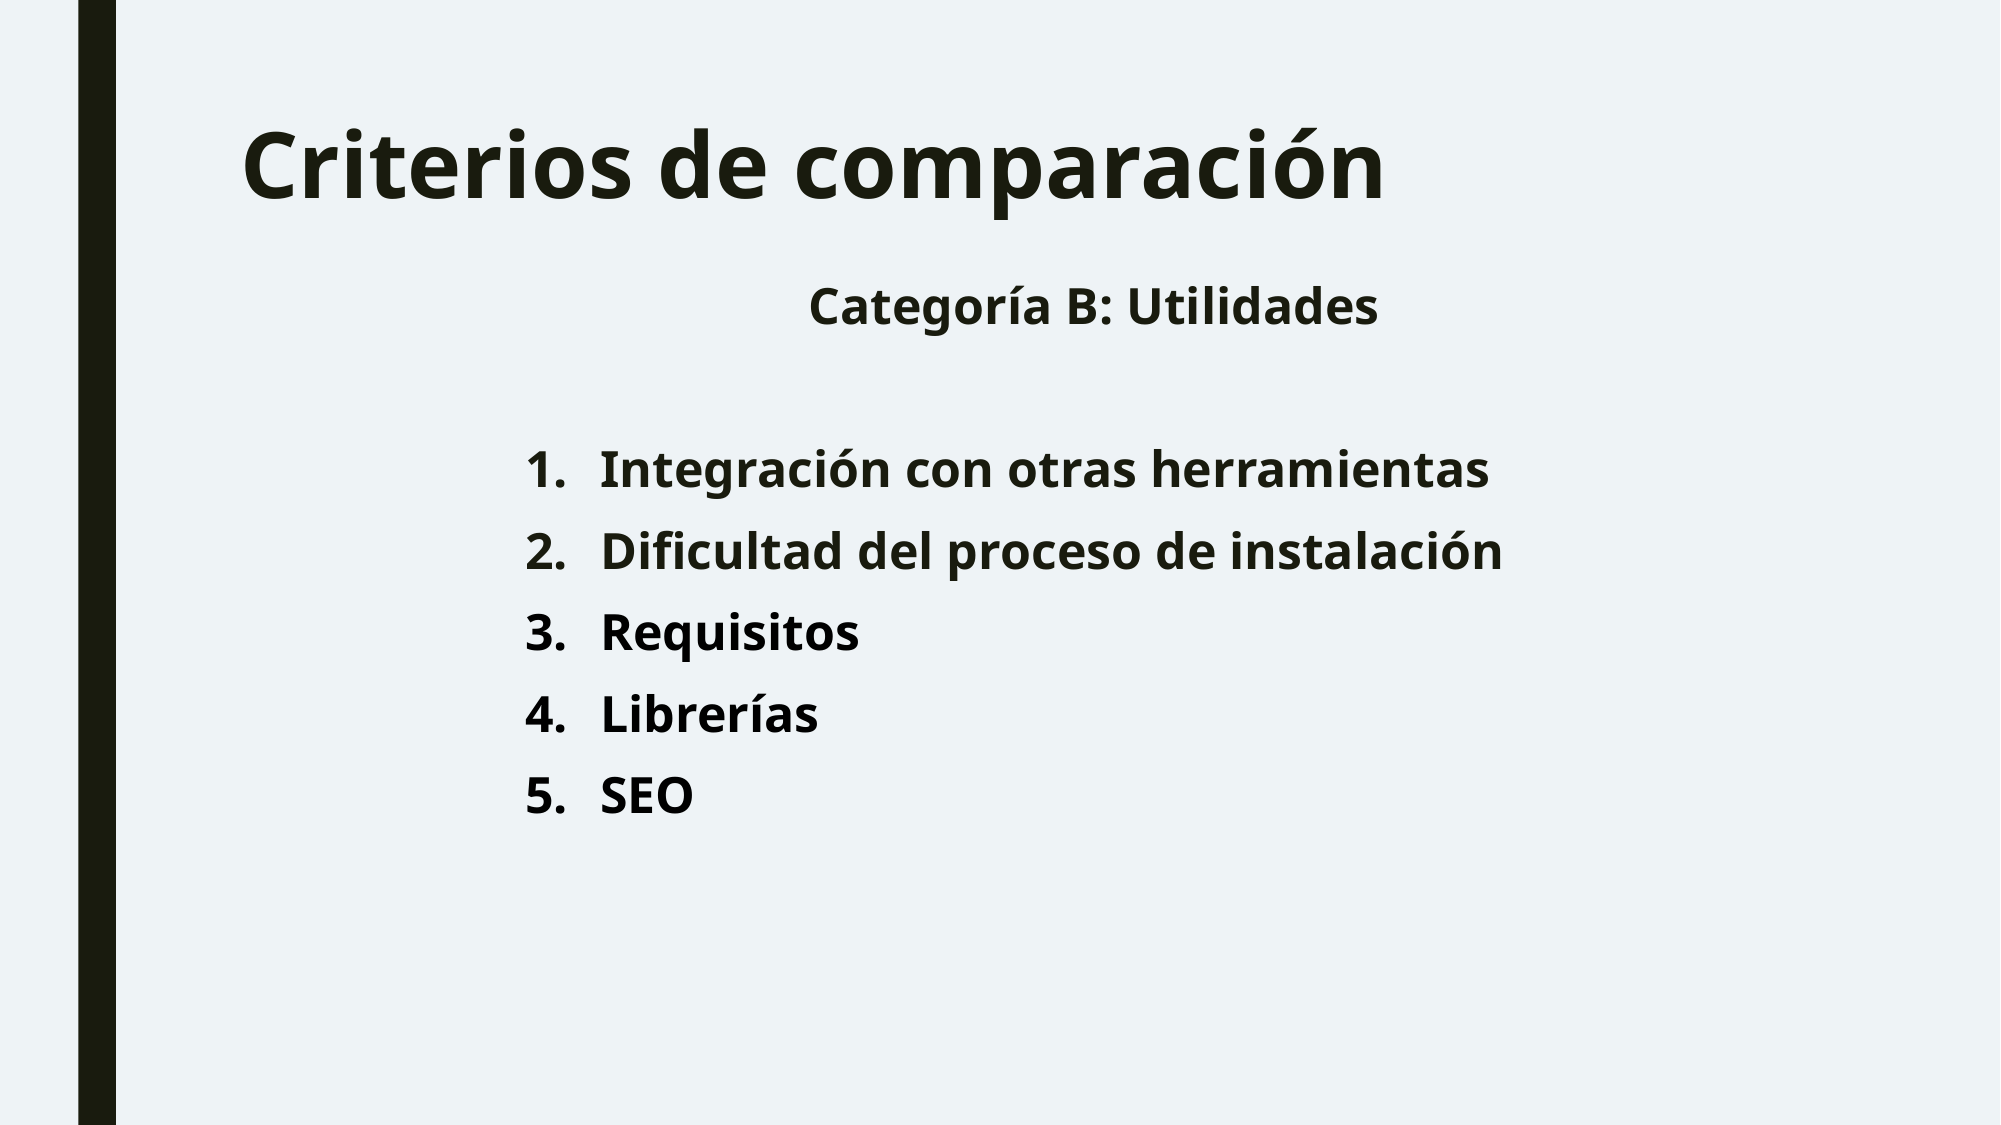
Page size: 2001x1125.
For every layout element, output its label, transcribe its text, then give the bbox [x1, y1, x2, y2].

list Categoría B: Utilidades [306, 271, 1882, 352]
text_box Integración con otras herramientas Dificultad del proceso de instalación Requisitos Librerías SEO [510, 435, 1679, 1125]
title Criterios de comparación [225, 112, 1800, 357]
